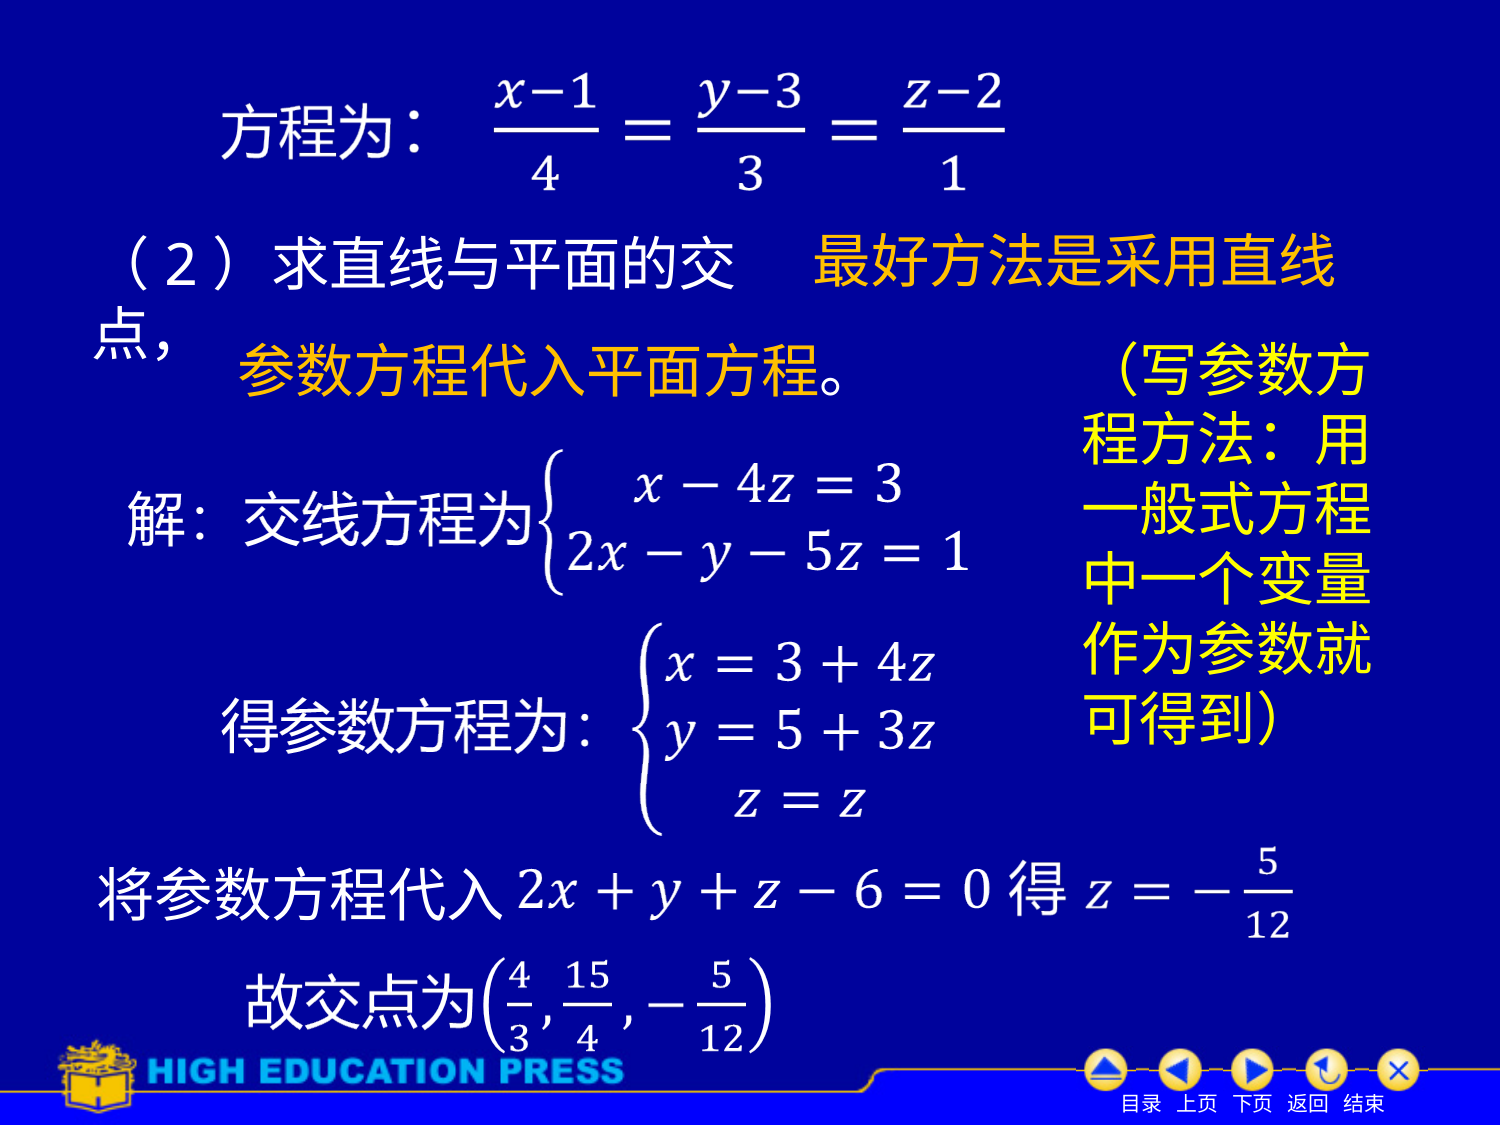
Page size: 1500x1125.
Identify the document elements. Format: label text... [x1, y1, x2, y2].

text_box [112, 432, 996, 606]
picture [0, 0, 1500, 1125]
text_box （写参数方程方法：用一般式方程中一个变量作为参数就可得到） [1066, 325, 1410, 760]
text_box [230, 941, 796, 1063]
text_box [206, 605, 977, 846]
text_box （2）求直线与平面的交点， [76, 219, 845, 375]
text_box [206, 54, 1058, 199]
text_box [993, 829, 1311, 946]
text_box 参数方程代入平面方程。 [222, 327, 893, 412]
text_box 最好方法是采用直线 [798, 217, 1353, 302]
text_box 将参数方程代入 [82, 850, 520, 936]
text_box [491, 844, 993, 931]
